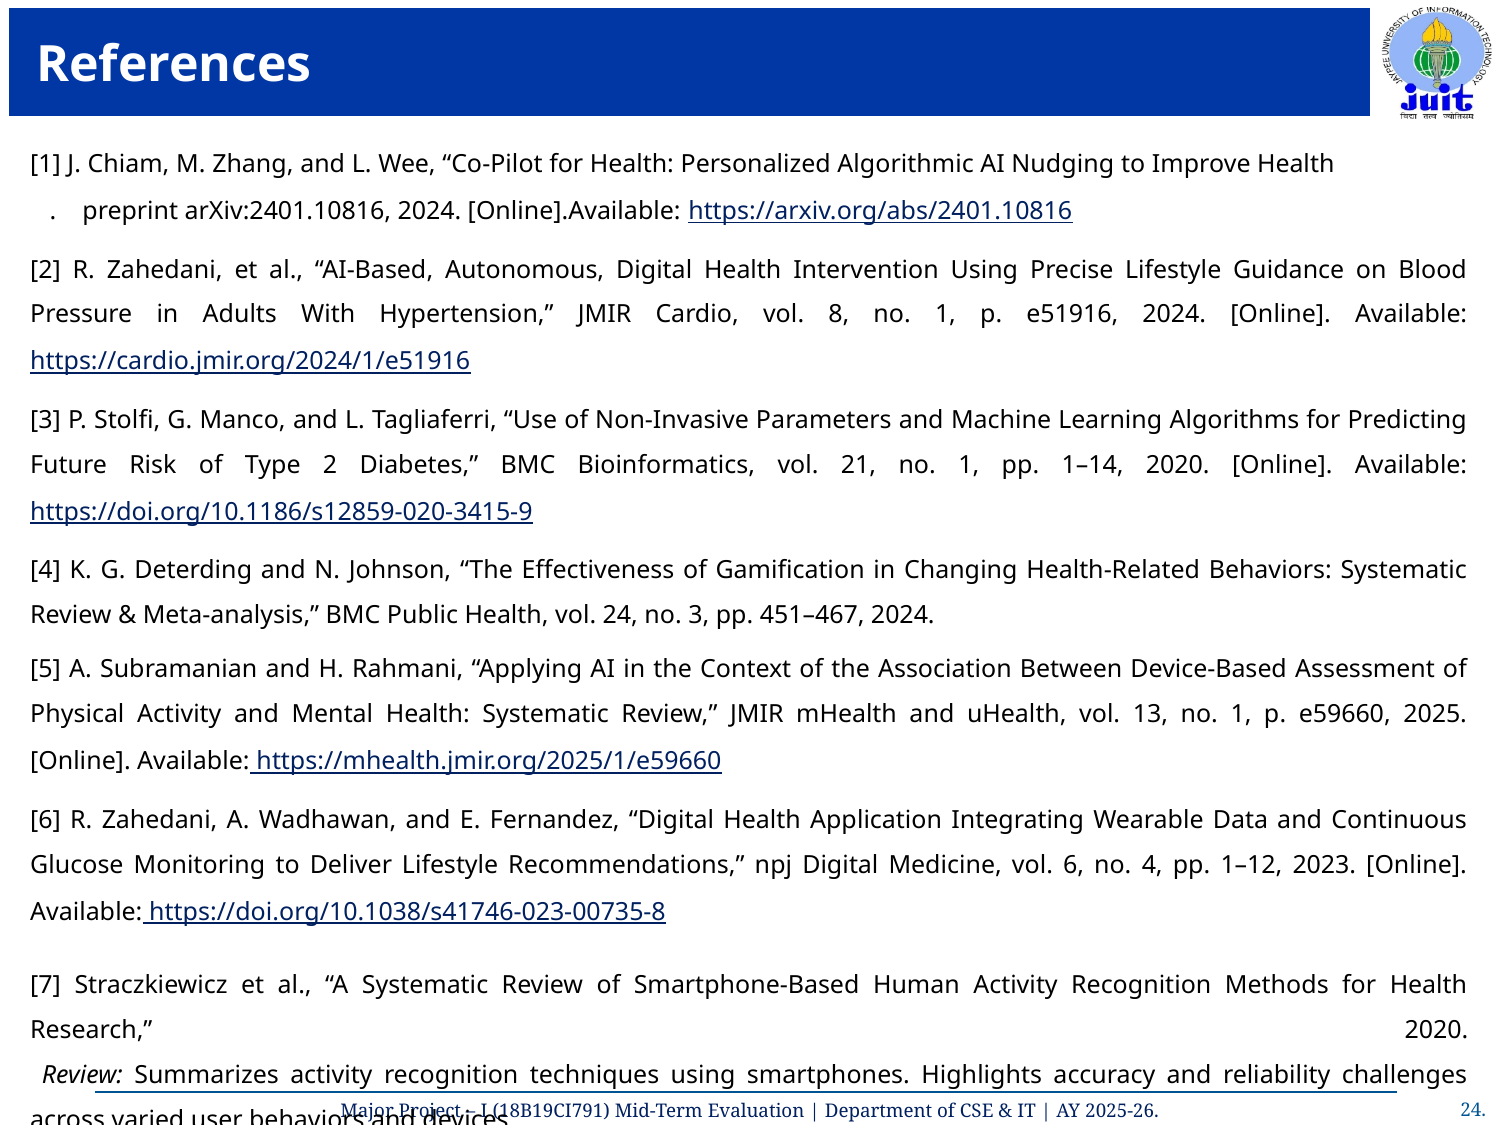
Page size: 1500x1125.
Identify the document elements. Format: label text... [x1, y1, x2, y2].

text_box [1] J. Chiam, M. Zhang, and L. Wee, “Co-Pilot for Health: Personalized Algorithmic AI Nudging to Improve Health . preprint arXiv:2401.10816, 2024. [Online].Available: https://arxiv.org/abs/2401.10816 [2] R. Zahedani, et al., “AI-Based, Autonomous, Digital Health Intervention Using Precise Lifestyle Guidance on Blood Pressure in Adults With Hypertension,” JMIR Cardio, vol. 8, no. 1, p. e51916, 2024. [Online]. Available: https://cardio.jmir.org/2024/1/e51916 [3] P. Stolfi, G. Manco, and L. Tagliaferri, “Use of Non-Invasive Parameters and Machine Learning Algorithms for Predicting Future Risk of Type 2 Diabetes,” BMC Bioinformatics, vol. 21, no. 1, pp. 1–14, 2020. [Online]. Available: https://doi.org/10.1186/s12859-020-3415-9 [4] K. G. Deterding and N. Johnson, “The Effectiveness of Gamification in Changing Health-Related Behaviors: Systematic Review & Meta-analysis,” BMC Public Health, vol. 24, no. 3, pp. 451–467, 2024. [5] A. Subramanian and H. Rahmani, “Applying AI in the Context of the Association Between Device-Based Assessment of Physical Activity and Mental Health: Systematic Review,” JMIR mHealth and uHealth, vol. 13, no. 1, p. e59660, 2025. [Online]. Available: https://mhealth.jmir.org/2025/1/e59660 [6] R. Zahedani, A. Wadhawan, and E. Fernandez, “Digital Health Application Integrating Wearable Data and Continuous Glucose Monitoring to Deliver Lifestyle Recommendations,” npj Digital Medicine, vol. 6, no. 4, pp. 1–12, 2023. [Online]. Available: https://doi.org/10.1038/s41746-023-00735-8 [7] Straczkiewicz et al., “A Systematic Review of Smartphone-Based Human Activity Recognition Methods for Health Research,” 2020. Review: Summarizes activity recognition techniques using smartphones. Highlights accuracy and reliability challenges across varied user behaviors and devices. [15, 125, 1485, 1076]
title References [4, 2, 1375, 121]
picture [1375, 7, 1500, 119]
